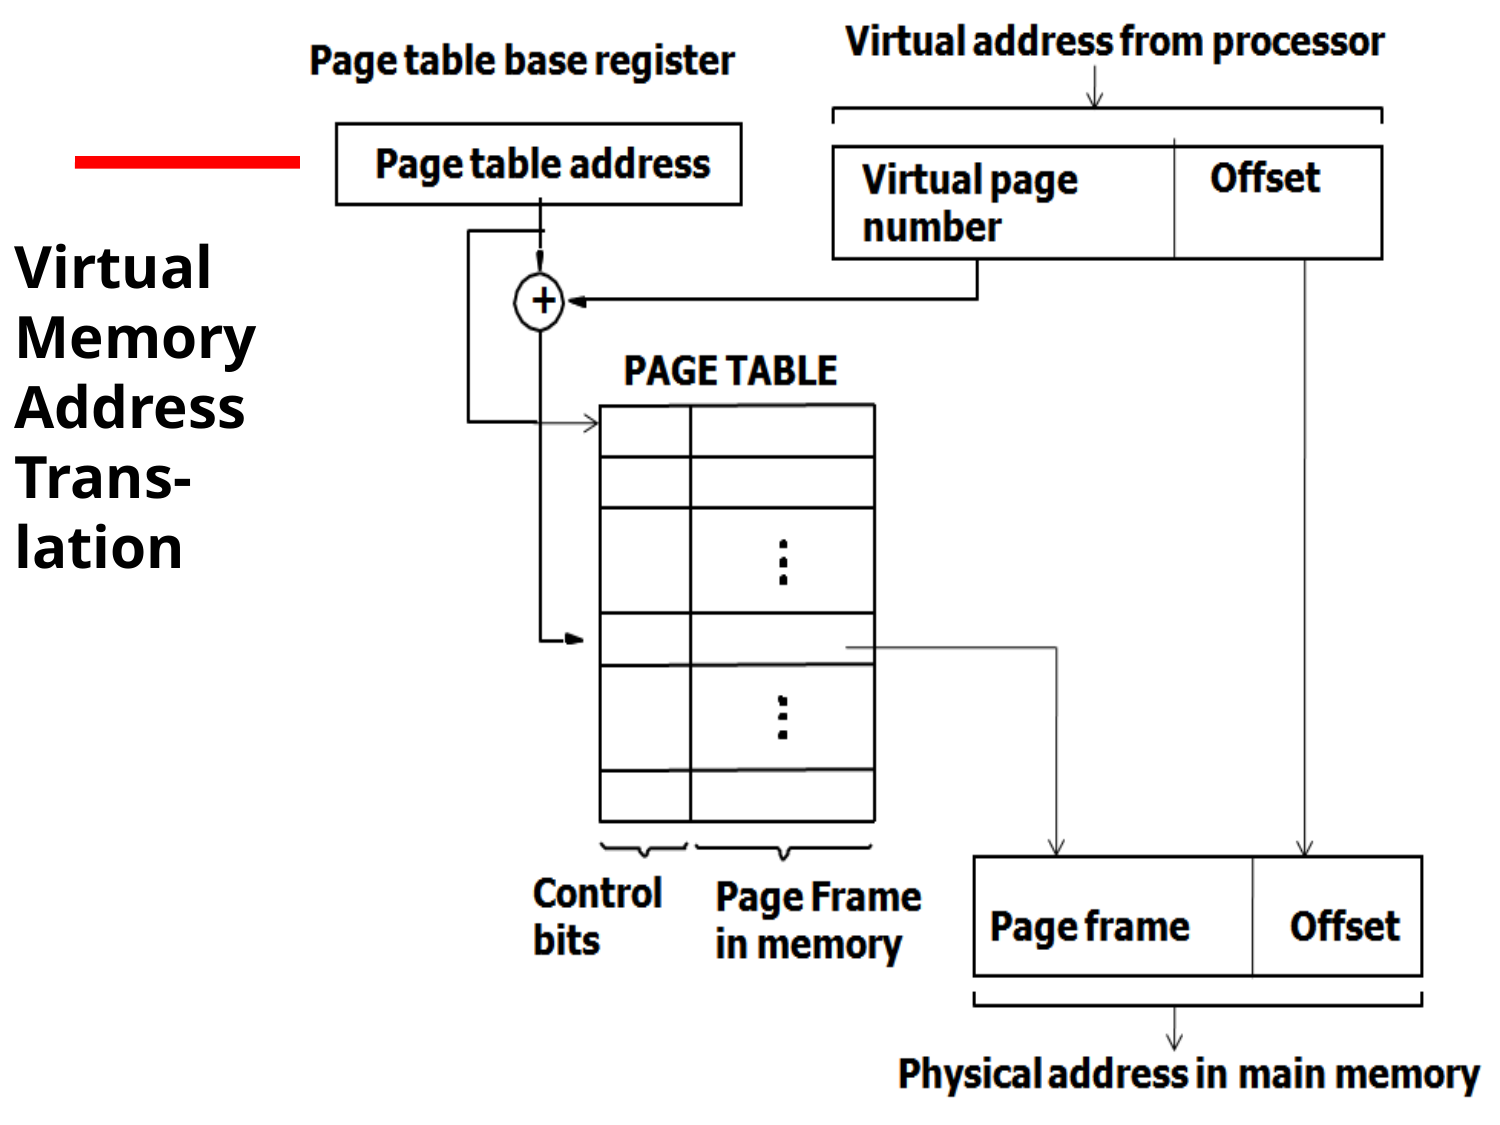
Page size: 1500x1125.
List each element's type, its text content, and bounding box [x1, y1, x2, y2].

picture [299, 12, 1488, 1113]
text_box Virtual Memory Address Trans-lation [0, 24, 294, 588]
